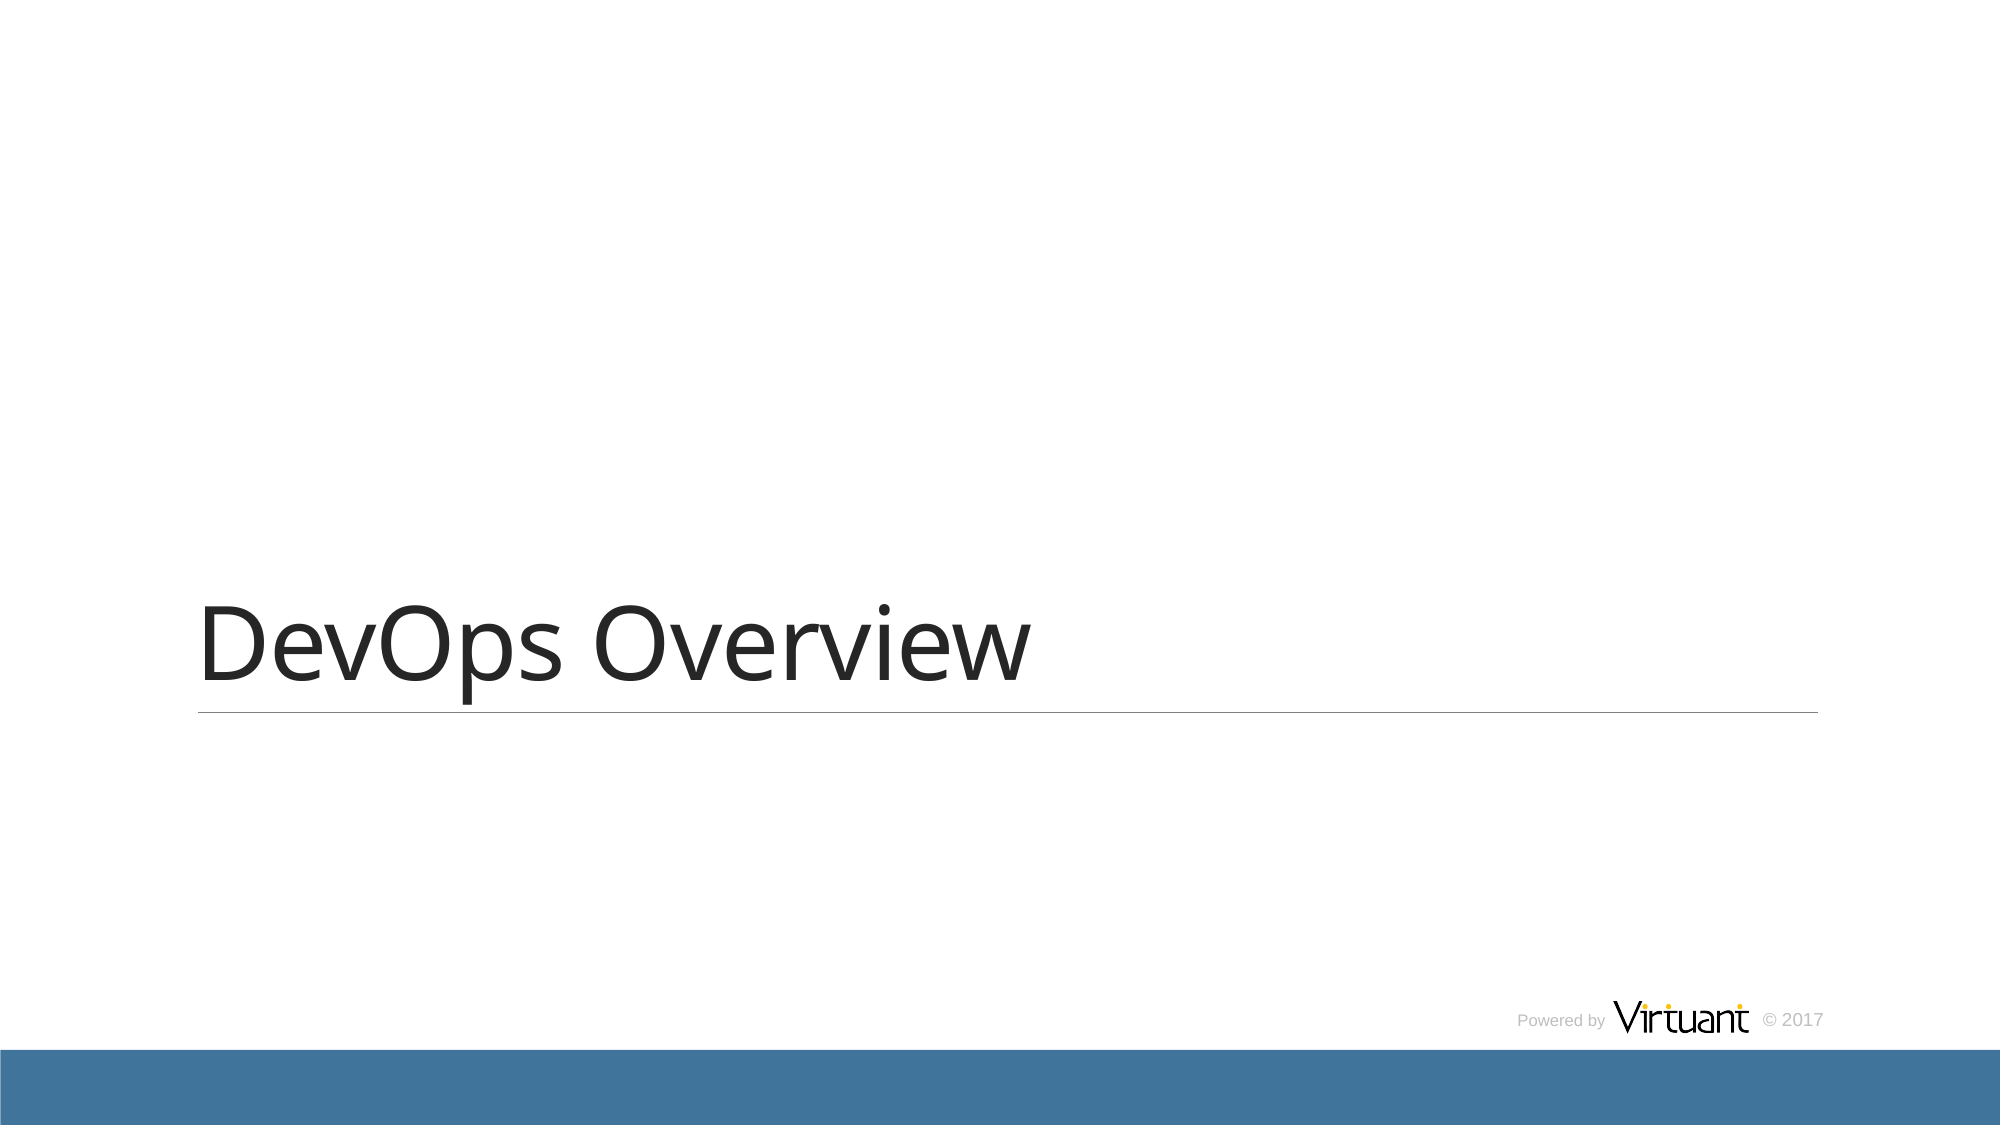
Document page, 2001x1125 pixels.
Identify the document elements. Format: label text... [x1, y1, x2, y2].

picture [1613, 1001, 1749, 1034]
title DevOps Overview [180, 124, 1830, 710]
